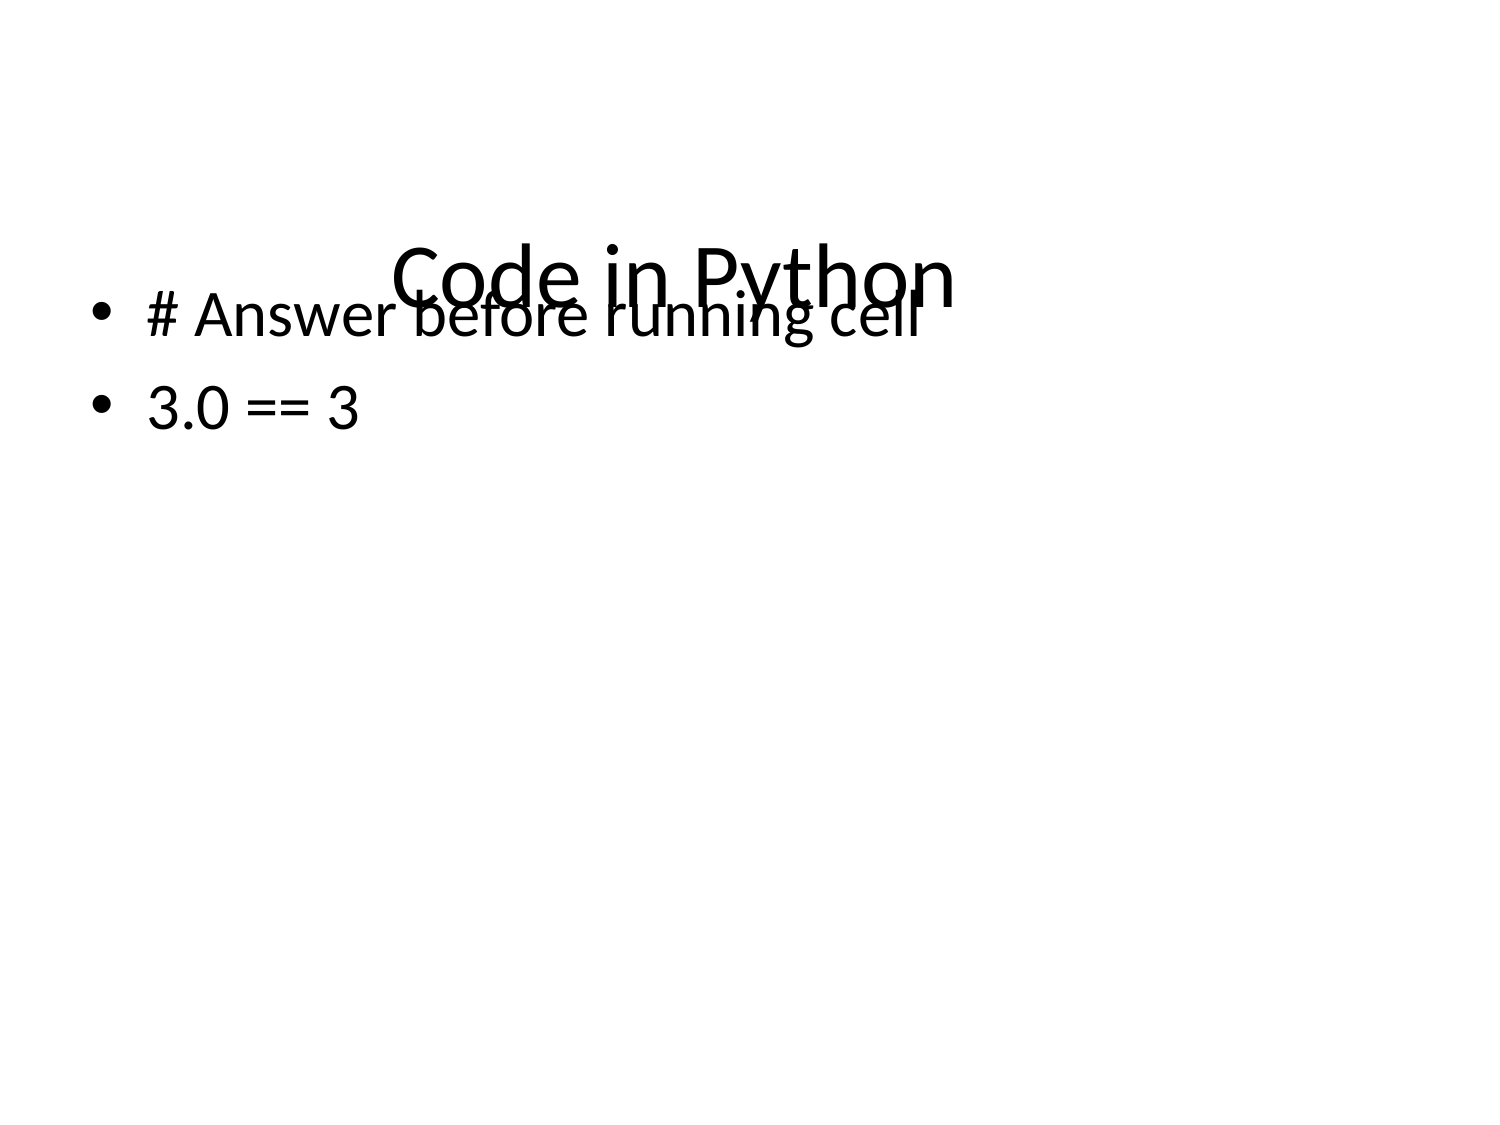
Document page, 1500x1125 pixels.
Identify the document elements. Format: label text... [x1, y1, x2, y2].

title Code in Python [0, 177, 1350, 365]
list # Answer before running cell 3.0 == 3 [75, 262, 1425, 1005]
